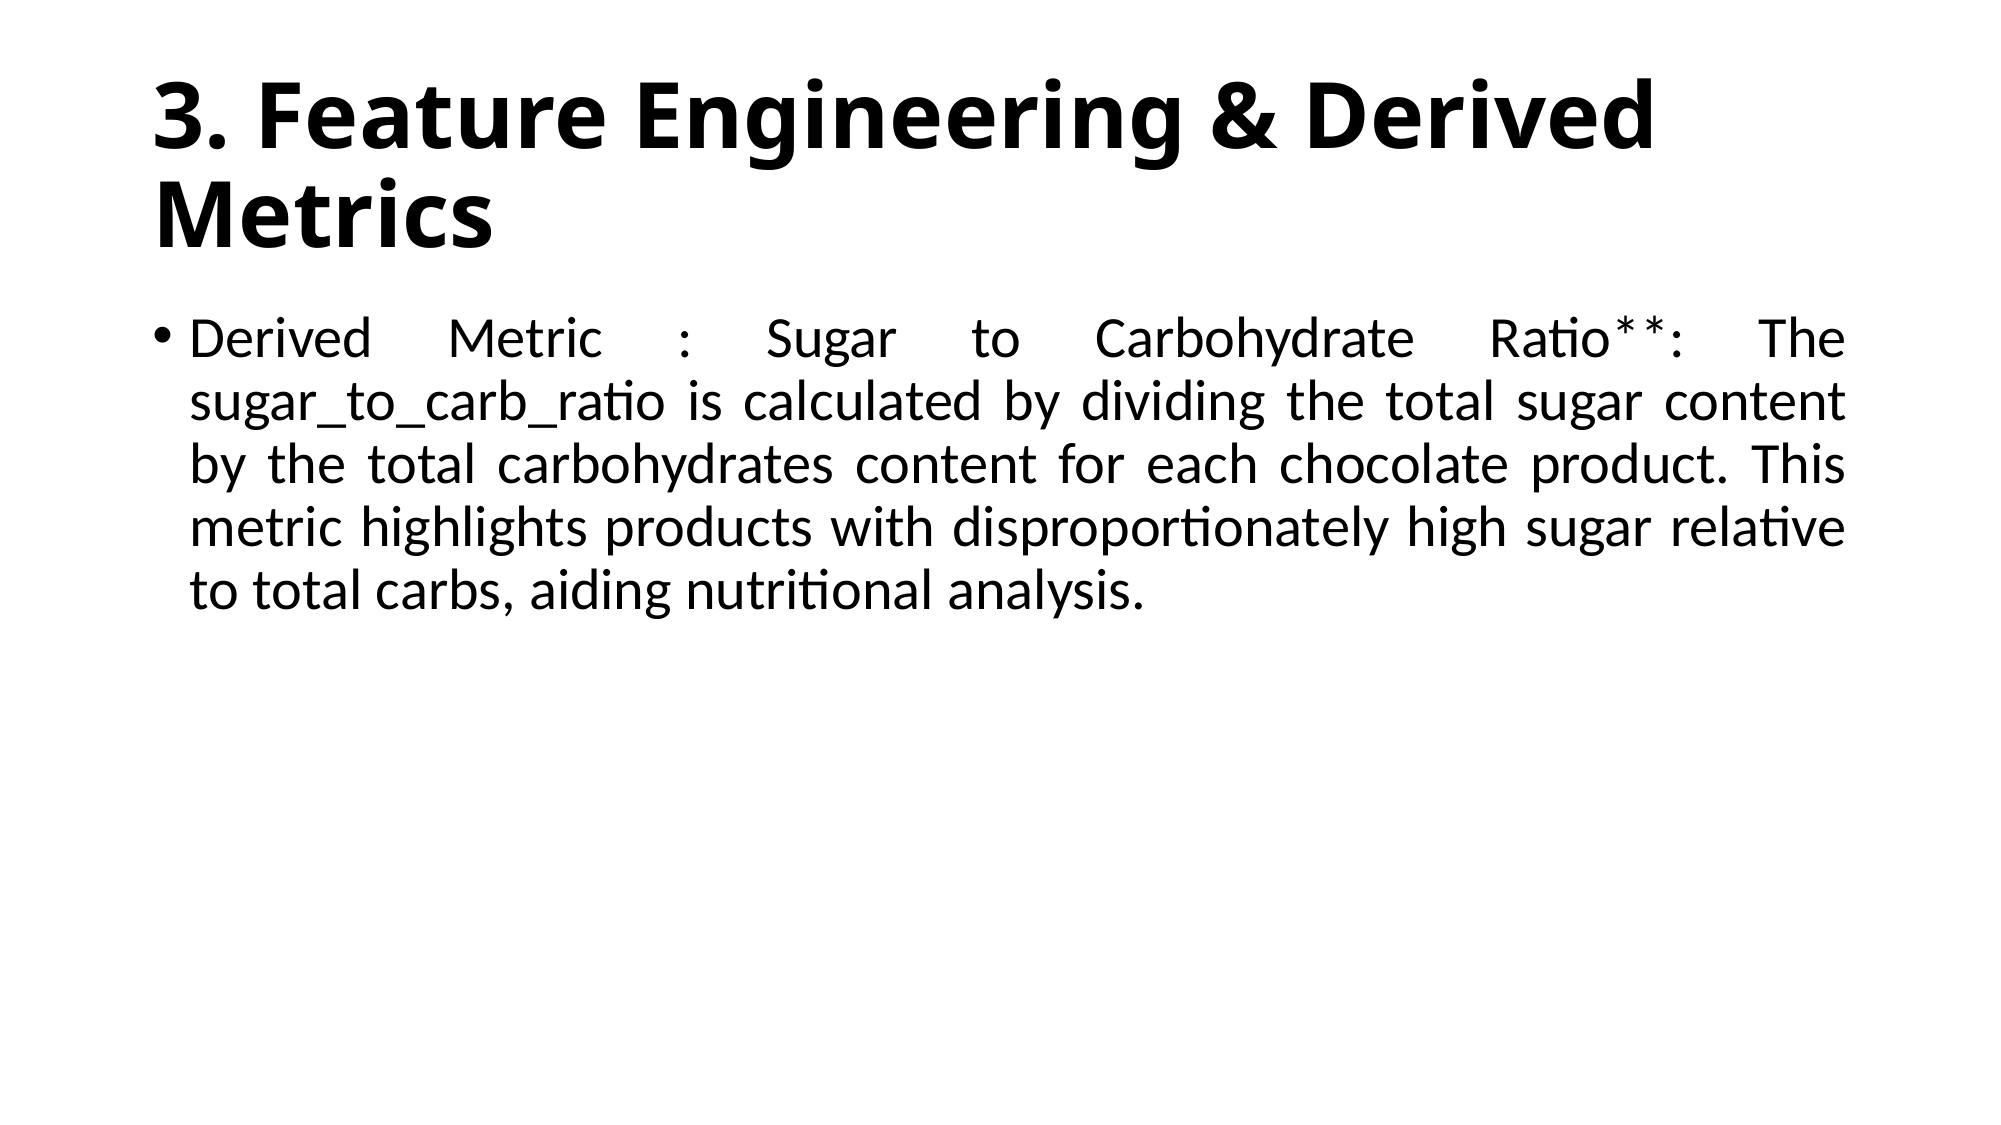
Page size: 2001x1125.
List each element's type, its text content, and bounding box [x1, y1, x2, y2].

title 3. Feature Engineering & Derived Metrics [137, 59, 1863, 278]
list Derived Metric : Sugar to Carbohydrate Ratio**: The sugar_to_carb_ratio is calculated by dividing the total sugar content by the total carbohydrates content for each chocolate product. This metric highlights products with disproportionately high sugar relative to total carbs, aiding nutritional analysis. [137, 299, 1863, 1014]
